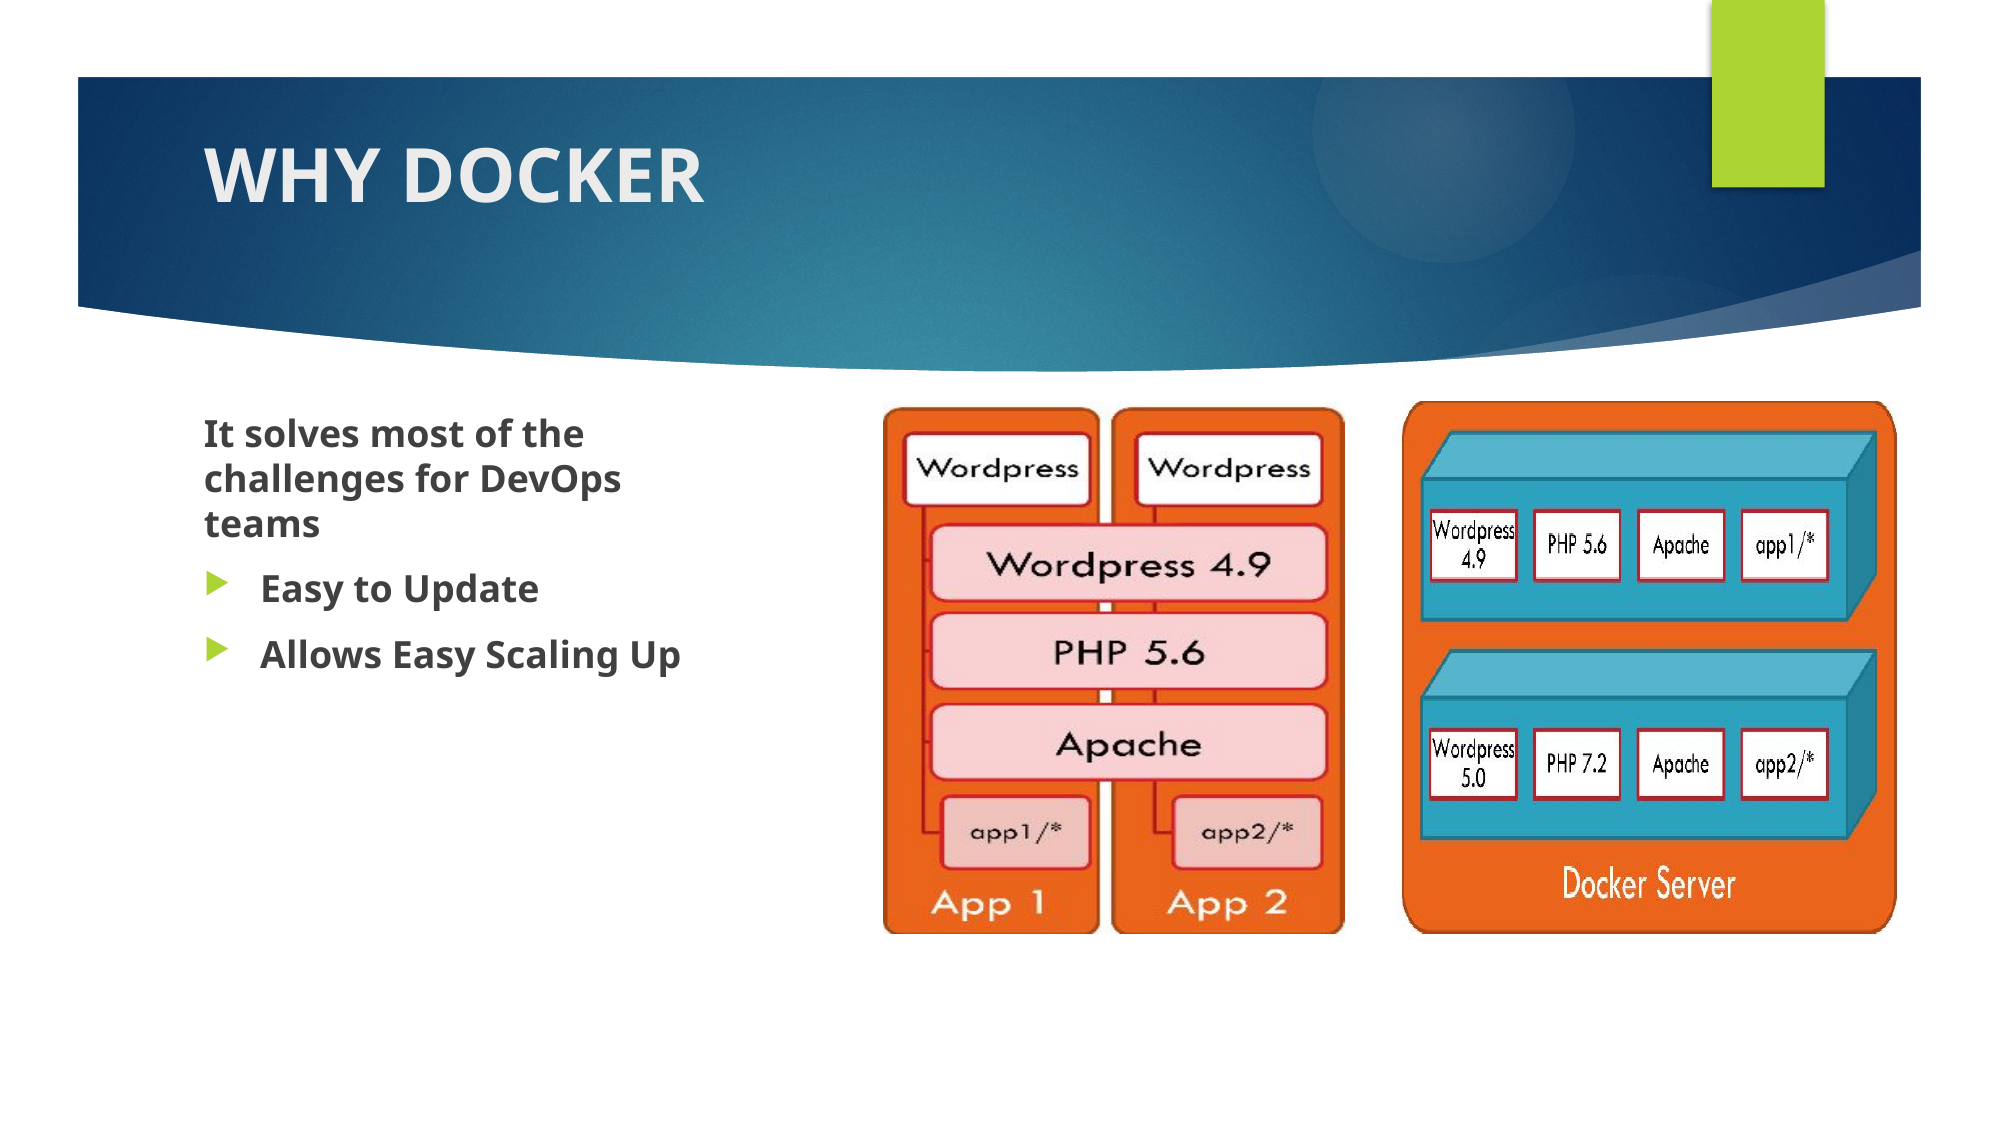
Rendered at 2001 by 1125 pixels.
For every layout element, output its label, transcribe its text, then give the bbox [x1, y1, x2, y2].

picture [883, 401, 1346, 935]
title WHY DOCKER [189, 159, 1627, 276]
list It solves most of the challenges for DevOps teams Easy to Update Allows Easy Scaling Up [188, 401, 714, 1108]
picture [1397, 401, 1898, 935]
